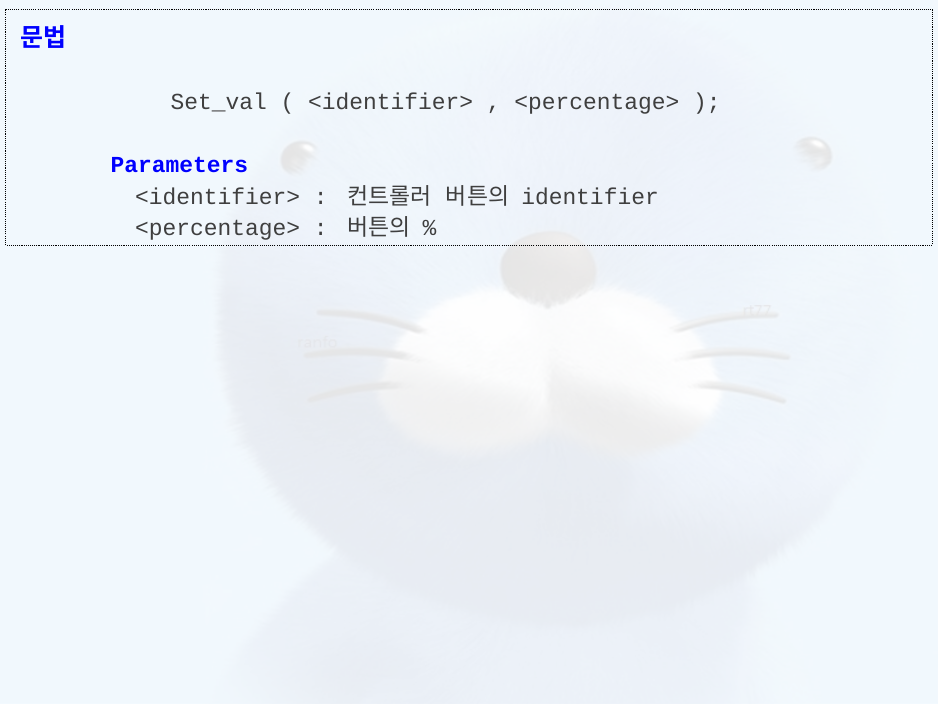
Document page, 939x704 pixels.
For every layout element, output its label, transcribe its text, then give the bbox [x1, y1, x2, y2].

text_box 문법 Set_val ( <identifier> , <percentage> ); Parameters <identifier> : 컨트롤러 버튼의 identifier <percentage> : 버튼의 % [5, 9, 933, 246]
